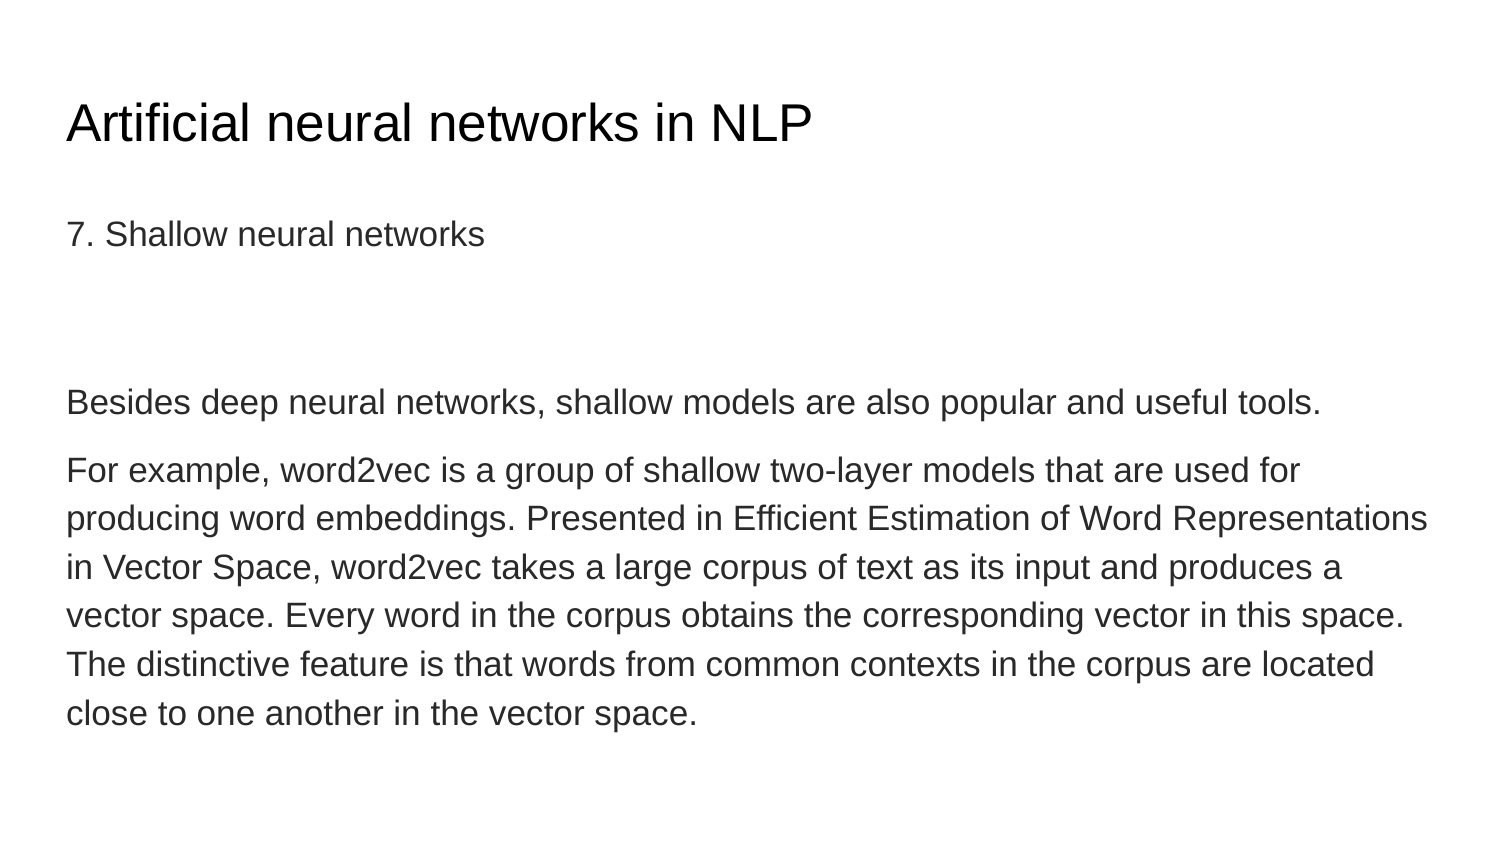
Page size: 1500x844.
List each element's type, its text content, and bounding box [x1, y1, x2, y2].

title Artificial neural networks in NLP [51, 72, 1449, 167]
list 7. Shallow neural networks Besides deep neural networks, shallow models are also popular and useful tools. For example, word2vec is a group of shallow two-layer models that are used for producing word embeddings. Presented in Efficient Estimation of Word Representations in Vector Space, word2vec takes a large corpus of text as its input and produces a vector space. Every word in the corpus obtains the corresponding vector in this space. The distinctive feature is that words from common contexts in the corpus are located close to one another in the vector space. [51, 189, 1449, 750]
